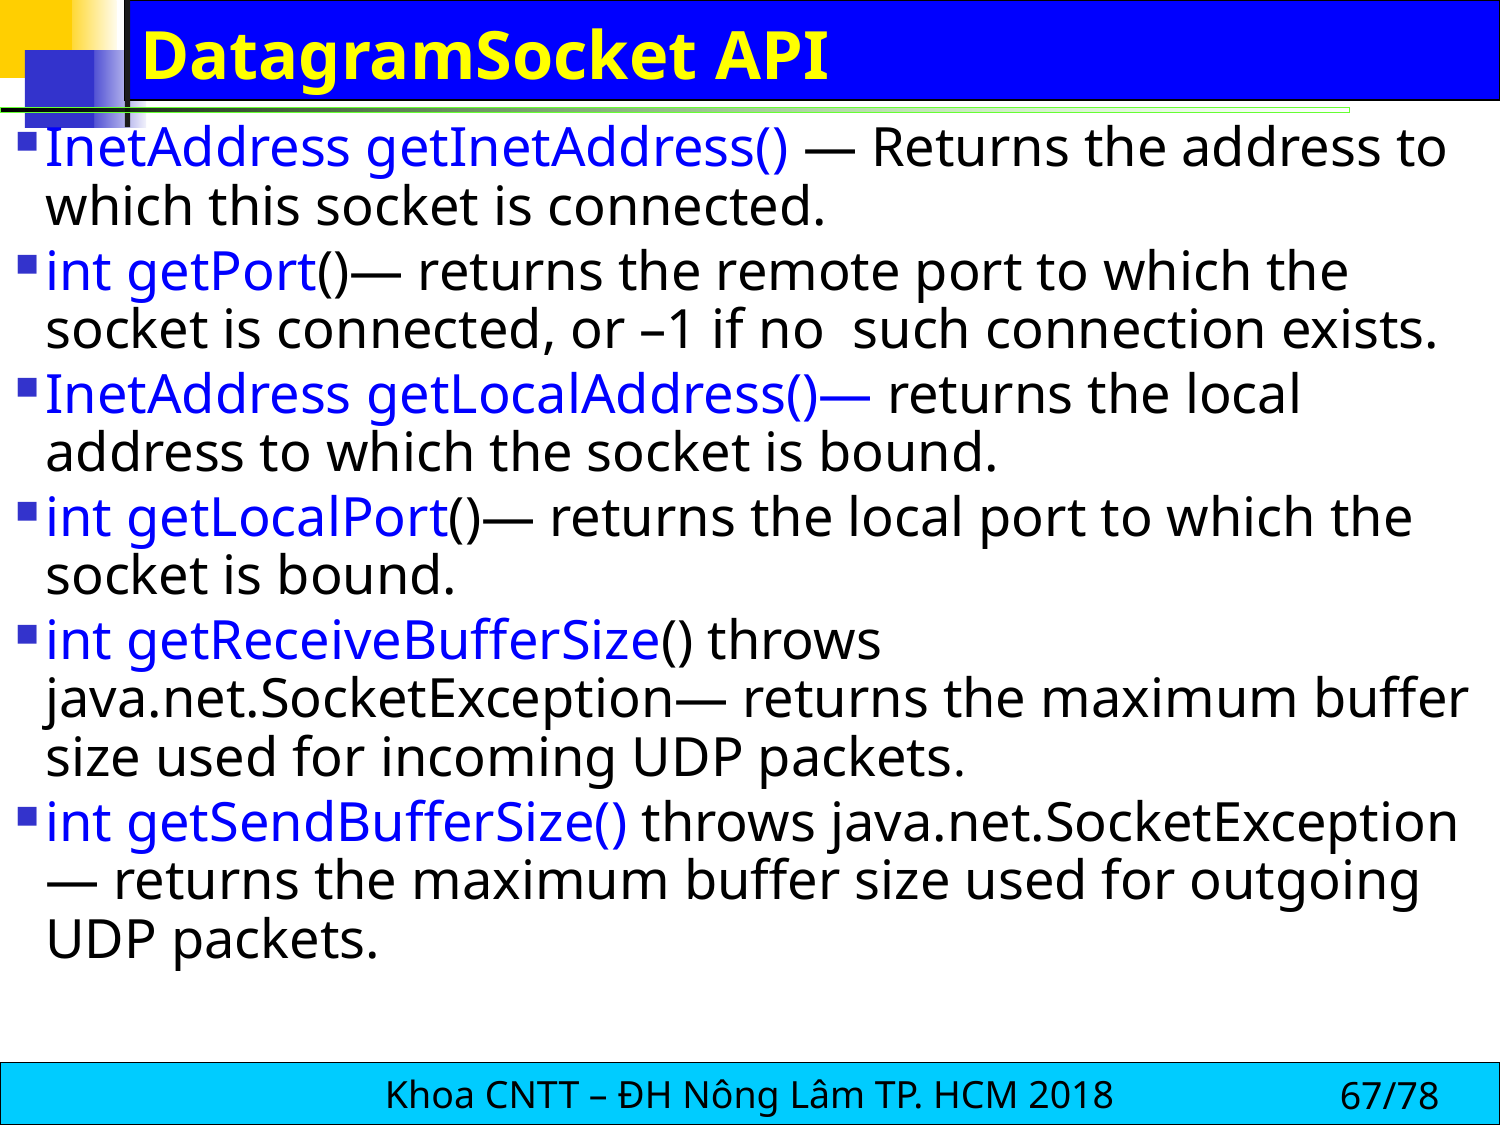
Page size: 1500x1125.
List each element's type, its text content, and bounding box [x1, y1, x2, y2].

title DatagramSocket API [124, 12, 1467, 101]
list InetAddress getInetAddress() — Returns the address to which this socket is connected. int getPort()— returns the remote port to which the socket is connected, or –1 if no such connection exists. InetAddress getLocalAddress()— returns the local address to which the socket is bound. int getLocalPort()— returns the local port to which the socket is bound. int getReceiveBufferSize() throws java.net.SocketException— returns the maximum buffer size used for incoming UDP packets. int getSendBufferSize() throws java.net.SocketException— returns the maximum buffer size used for outgoing UDP packets. [0, 112, 1500, 1051]
